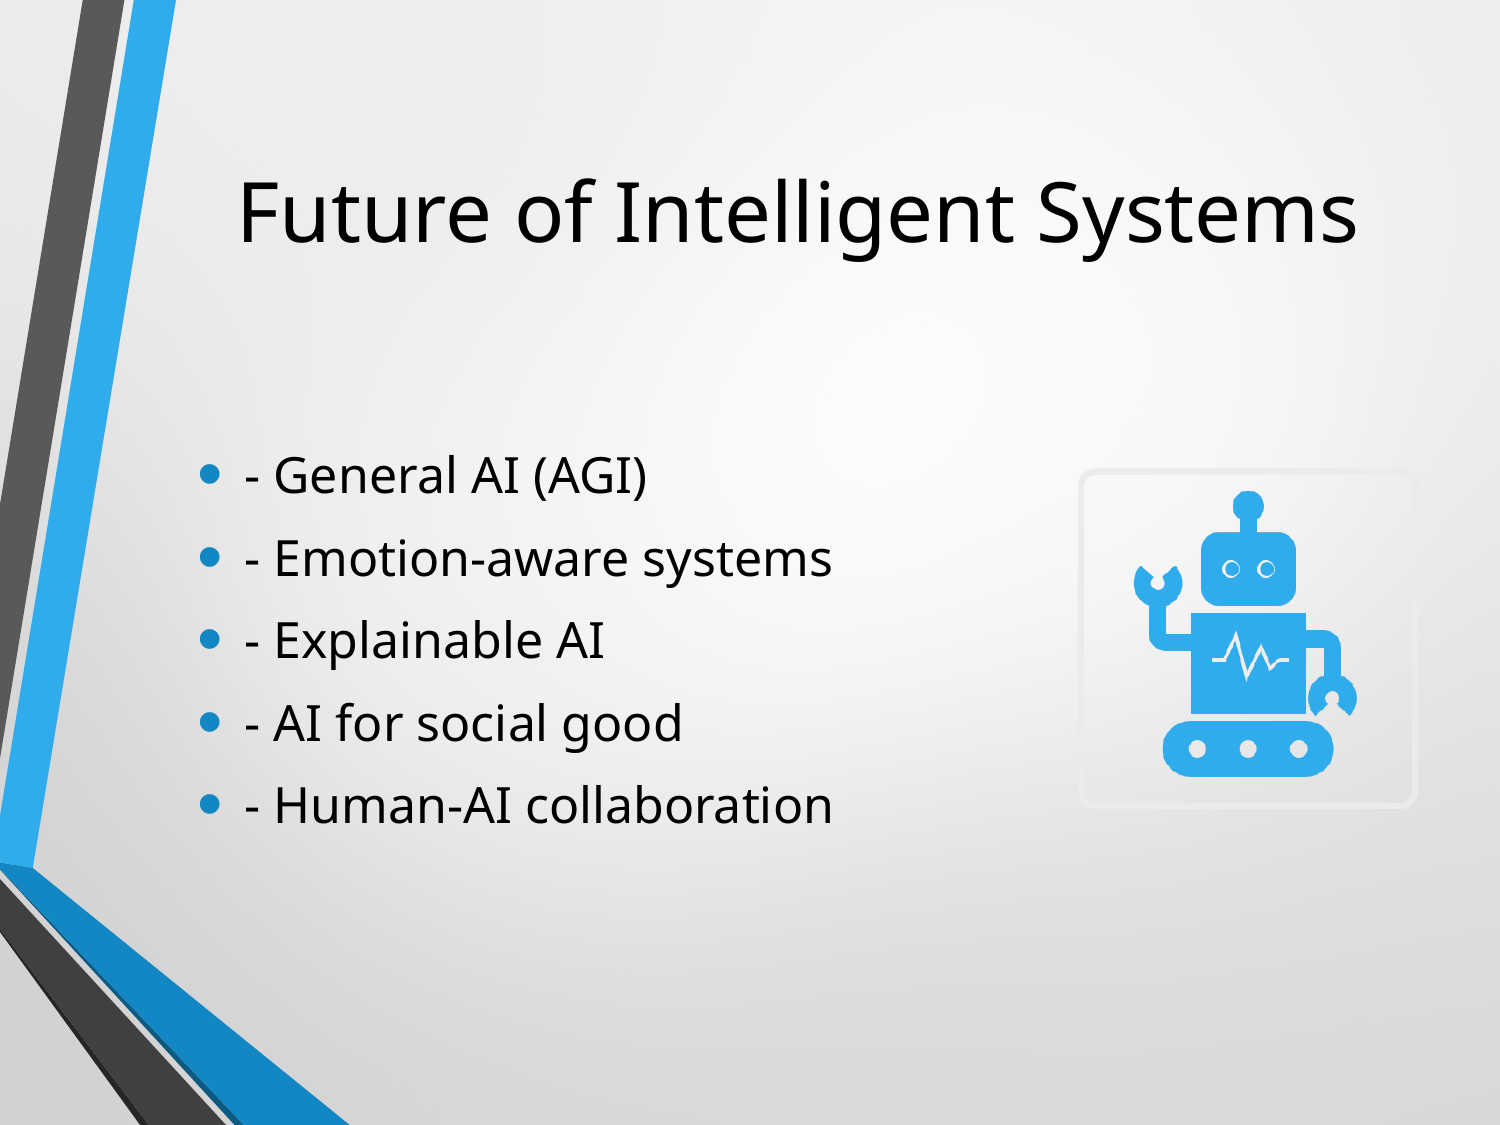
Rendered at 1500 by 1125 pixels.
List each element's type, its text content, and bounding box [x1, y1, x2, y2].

picture [1080, 471, 1416, 807]
title Future of Intelligent Systems [182, 112, 1416, 307]
list - General AI (AGI) - Emotion-aware systems - Explainable AI - AI for social good - Human-AI collaboration [182, 327, 1026, 950]
